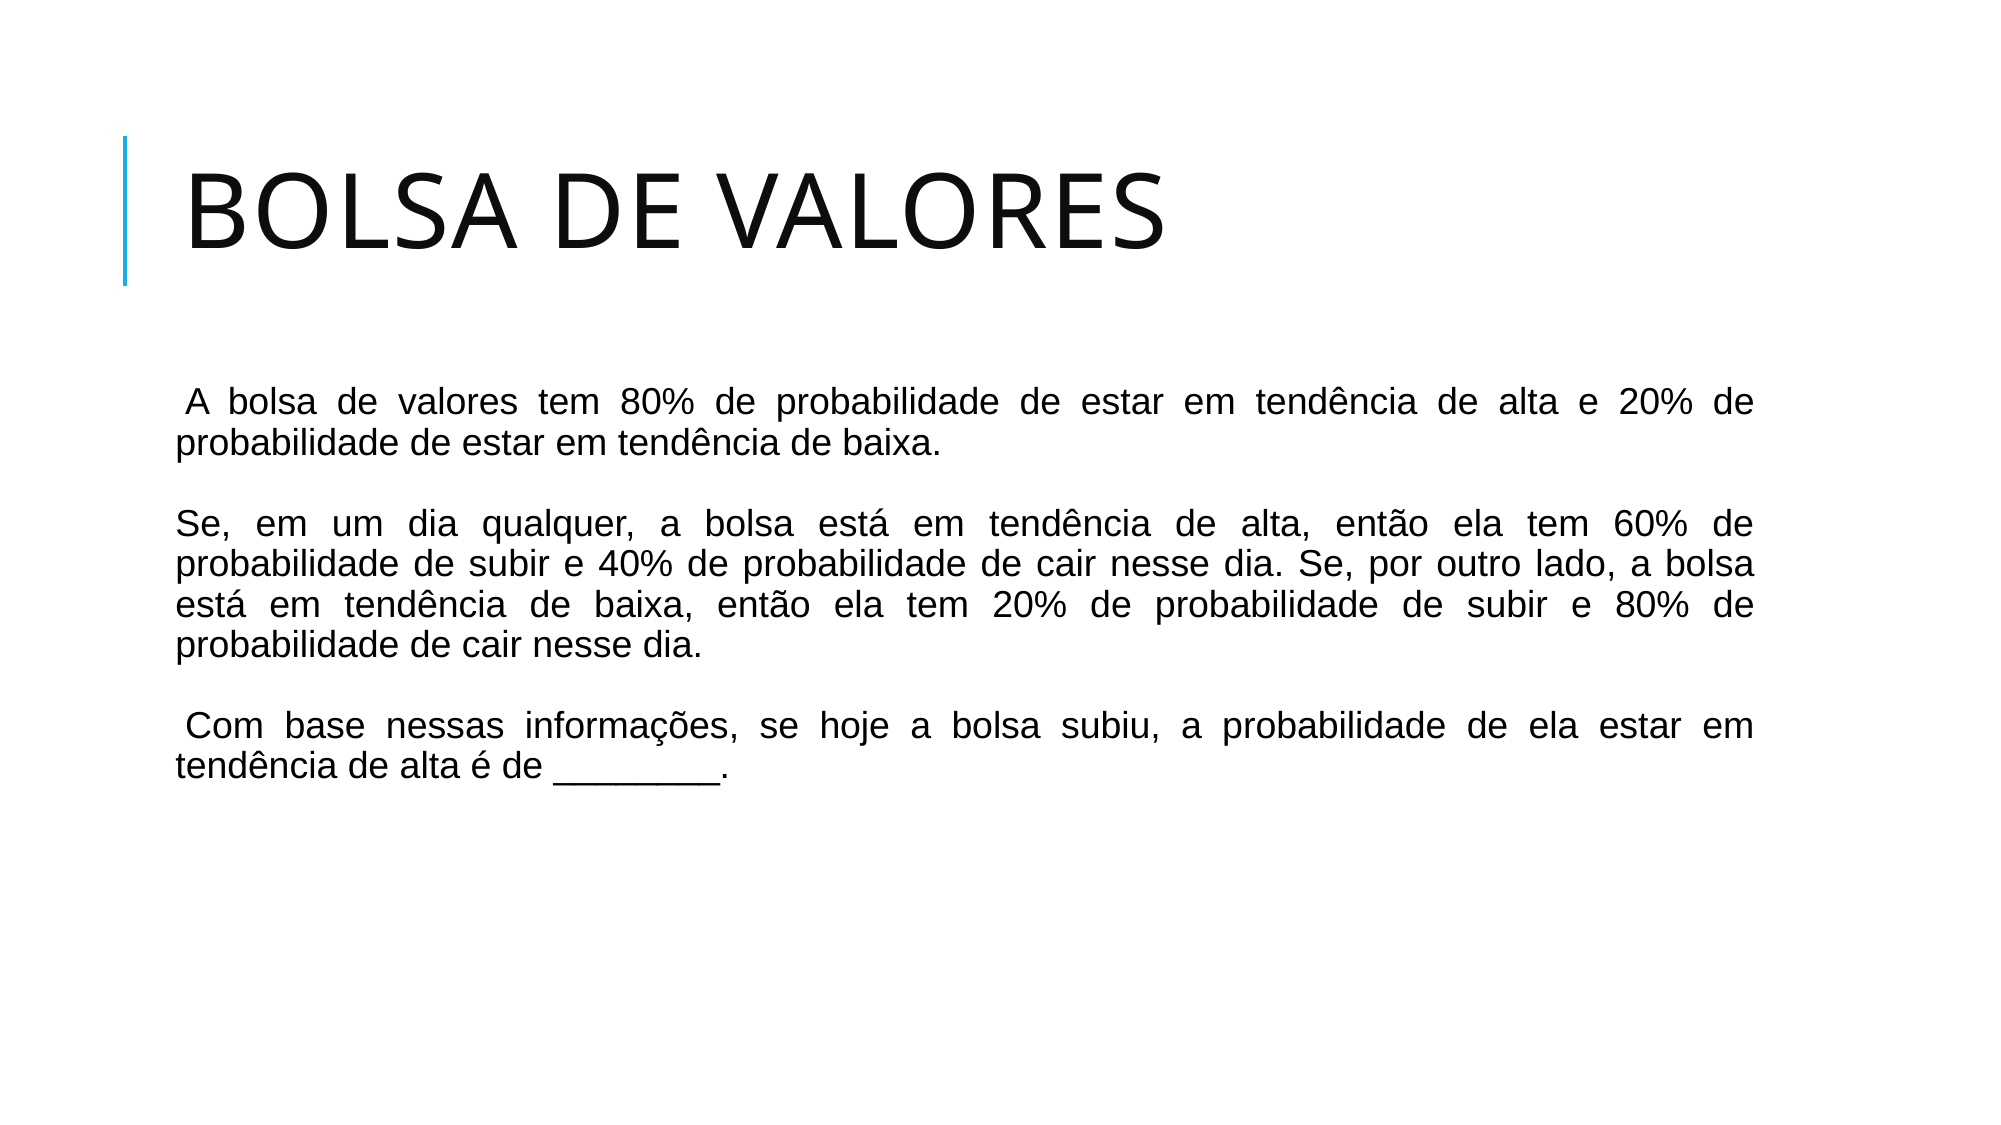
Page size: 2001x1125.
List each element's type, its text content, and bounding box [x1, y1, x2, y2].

title BOLSA de valores [168, 96, 1763, 342]
list A bolsa de valores tem 80% de probabilidade de estar em tendência de alta e 20% de probabilidade de estar em tendência de baixa. Se, em um dia qualquer, a bolsa está em tendência de alta, então ela tem 60% de probabilidade de subir e 40% de probabilidade de cair nesse dia. Se, por outro lado, a bolsa está em tendência de baixa, então ela tem 20% de probabilidade de subir e 80% de probabilidade de cair nesse dia. Com base nessas informações, se hoje a bolsa subiu, a probabilidade de ela estar em tendência de alta é de ________. [168, 375, 1763, 1035]
